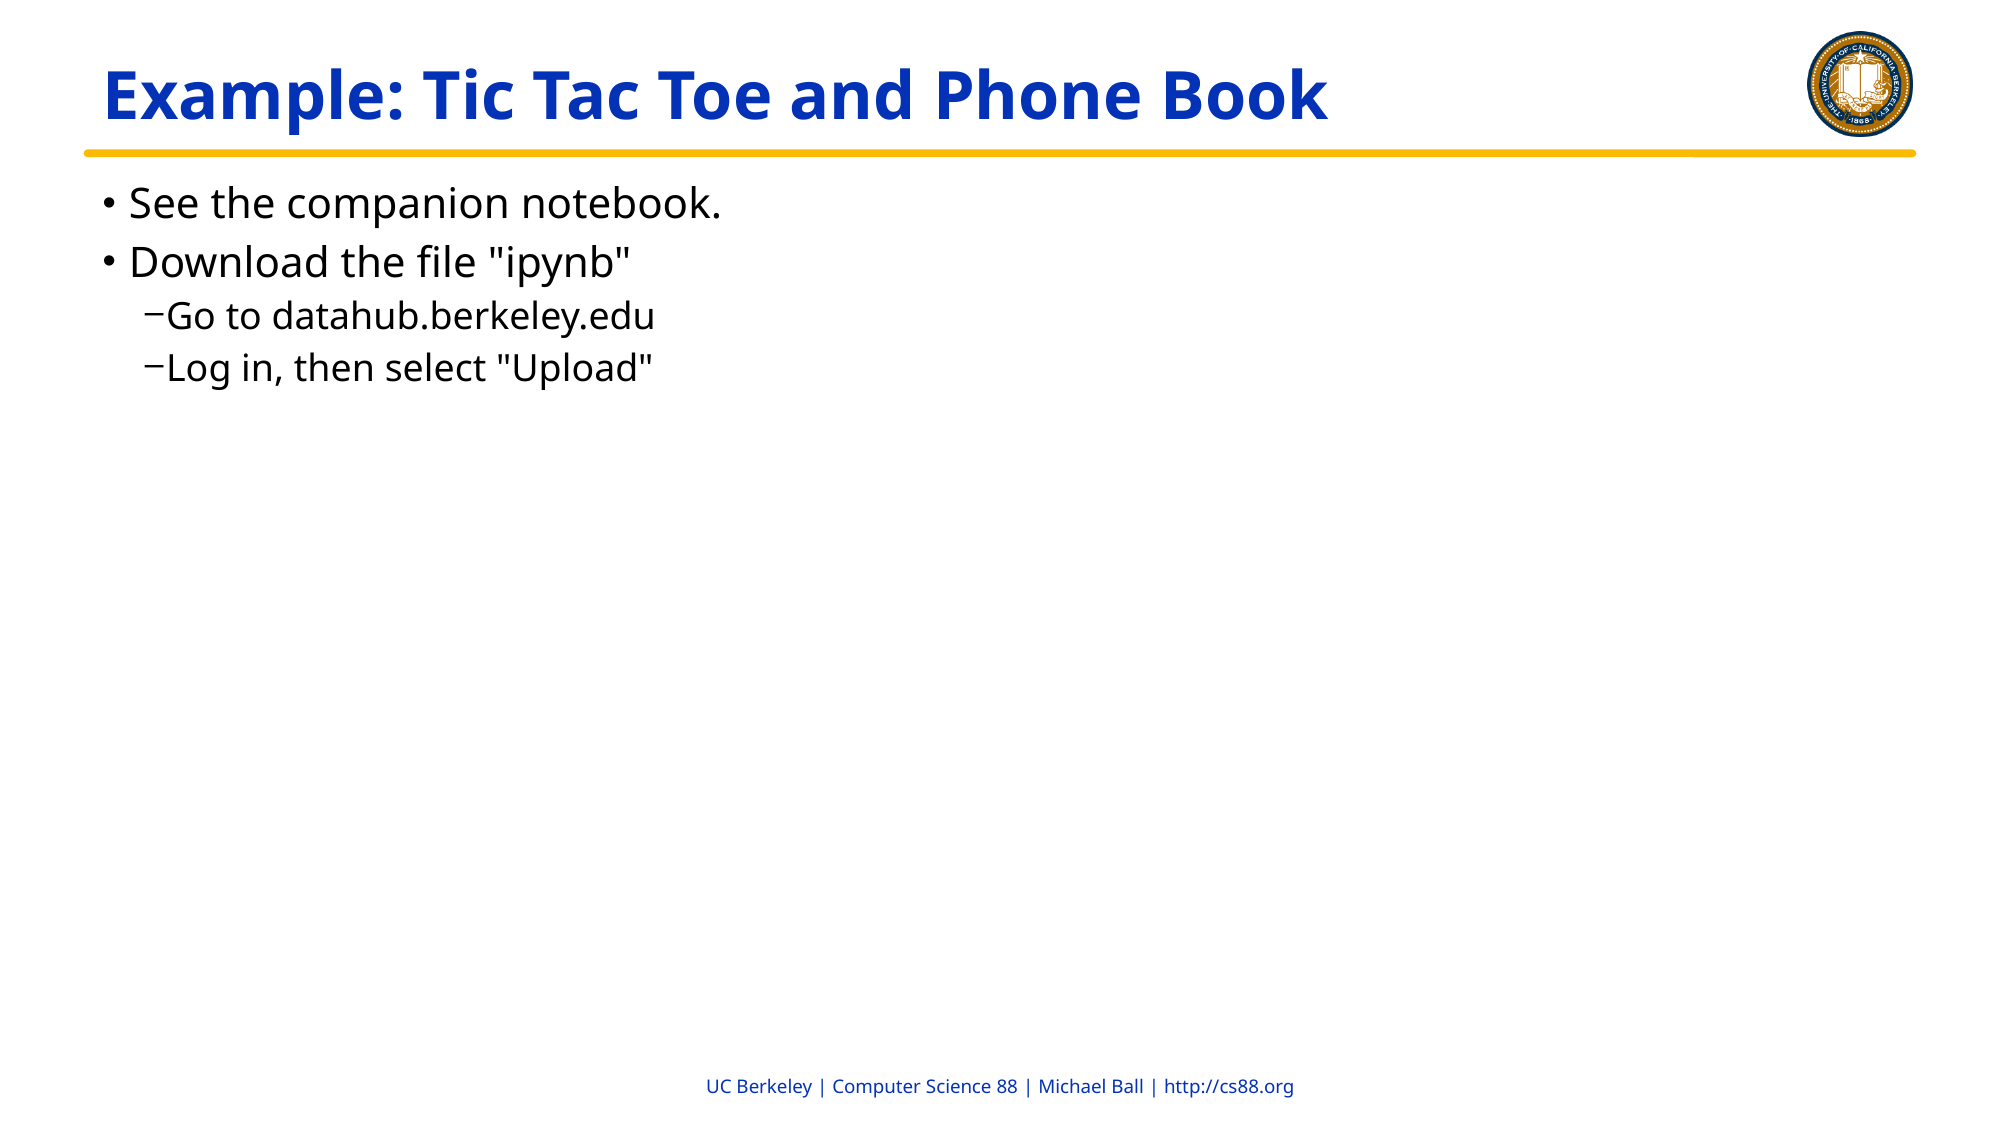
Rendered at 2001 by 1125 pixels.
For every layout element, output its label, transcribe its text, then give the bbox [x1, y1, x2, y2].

title Example: Tic Tac Toe and Phone Book [87, 37, 1763, 159]
picture [1807, 31, 1913, 137]
list See the companion notebook. Download the file "ipynb" Go to datahub.berkeley.edu Log in, then select "Upload" [87, 174, 1913, 1038]
